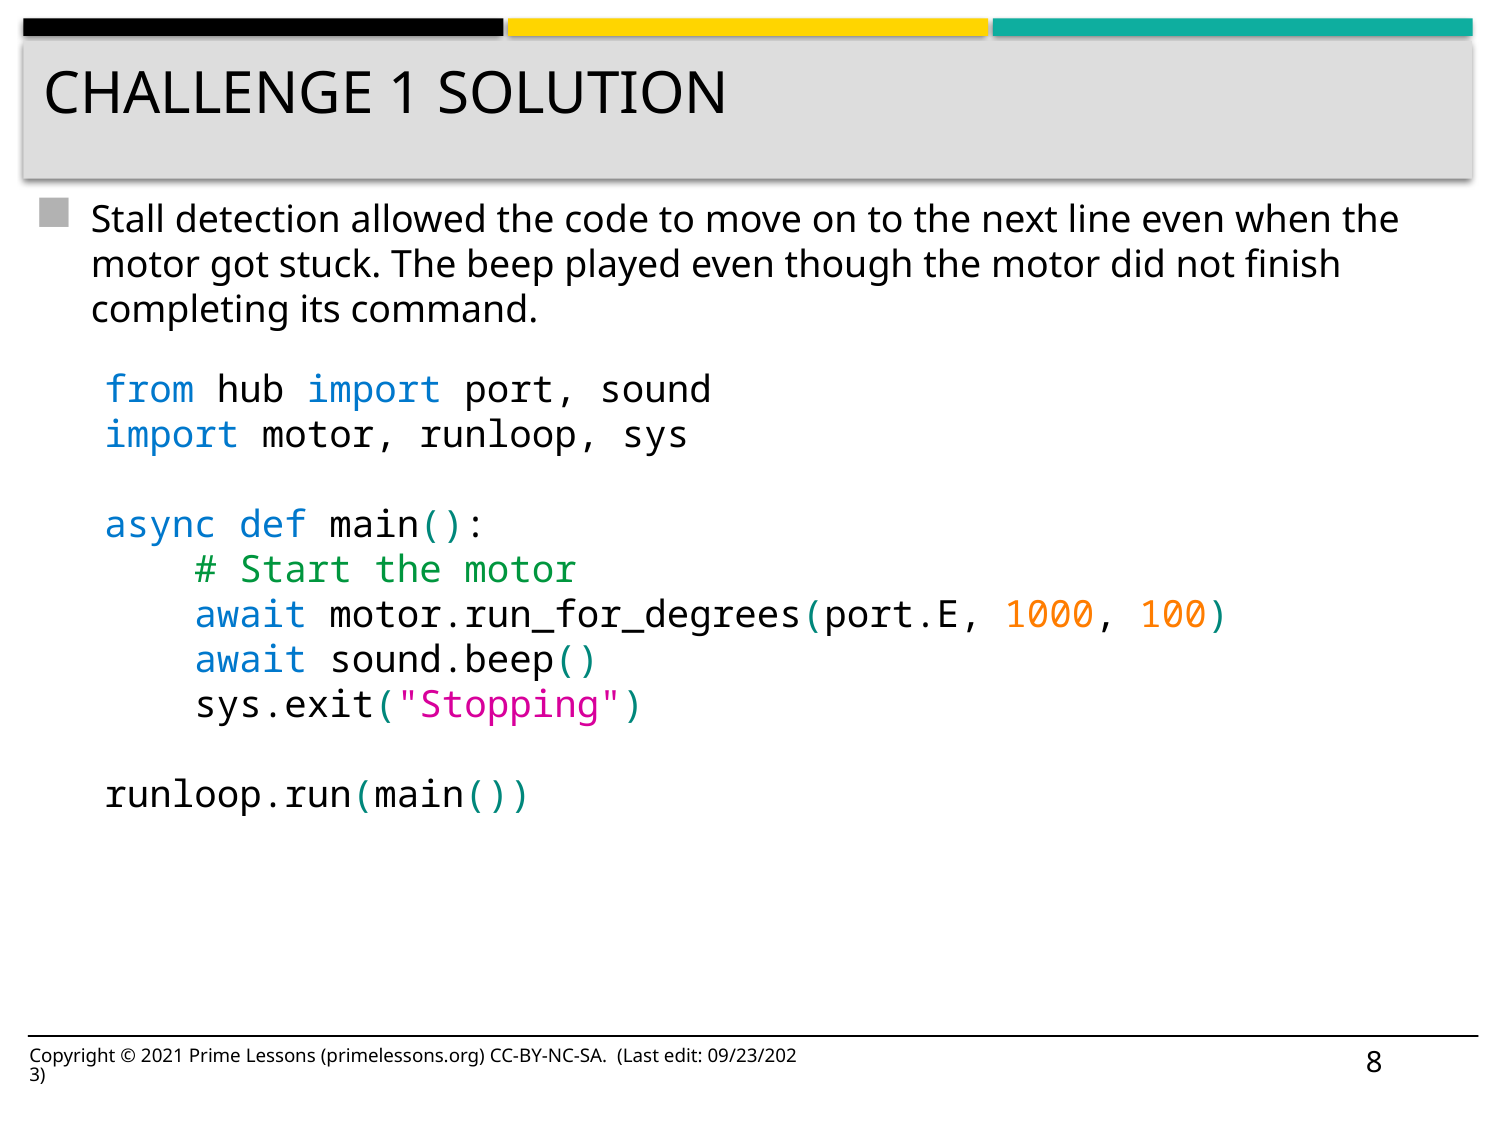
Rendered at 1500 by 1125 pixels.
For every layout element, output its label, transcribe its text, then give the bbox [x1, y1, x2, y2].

list Stall detection allowed the code to move on to the next line even when the motor got stuck. The beep played even though the motor did not finish completing its command. [25, 187, 1475, 343]
text_box from hub import port, sound import motor, runloop, sys async def main(): # Start the motor await motor.run_for_degrees(port.E, 1000, 100) await sound.beep() sys.exit("Stopping") runloop.run(main()) [89, 357, 1464, 823]
title Challenge 1 solution [28, 48, 1464, 172]
slide_number 8 [1351, 1036, 1478, 1097]
footer Copyright © 2021 Prime Lessons (primelessons.org) CC-BY-NC-SA. (Last edit: 09/23/2023) [14, 1036, 814, 1097]
